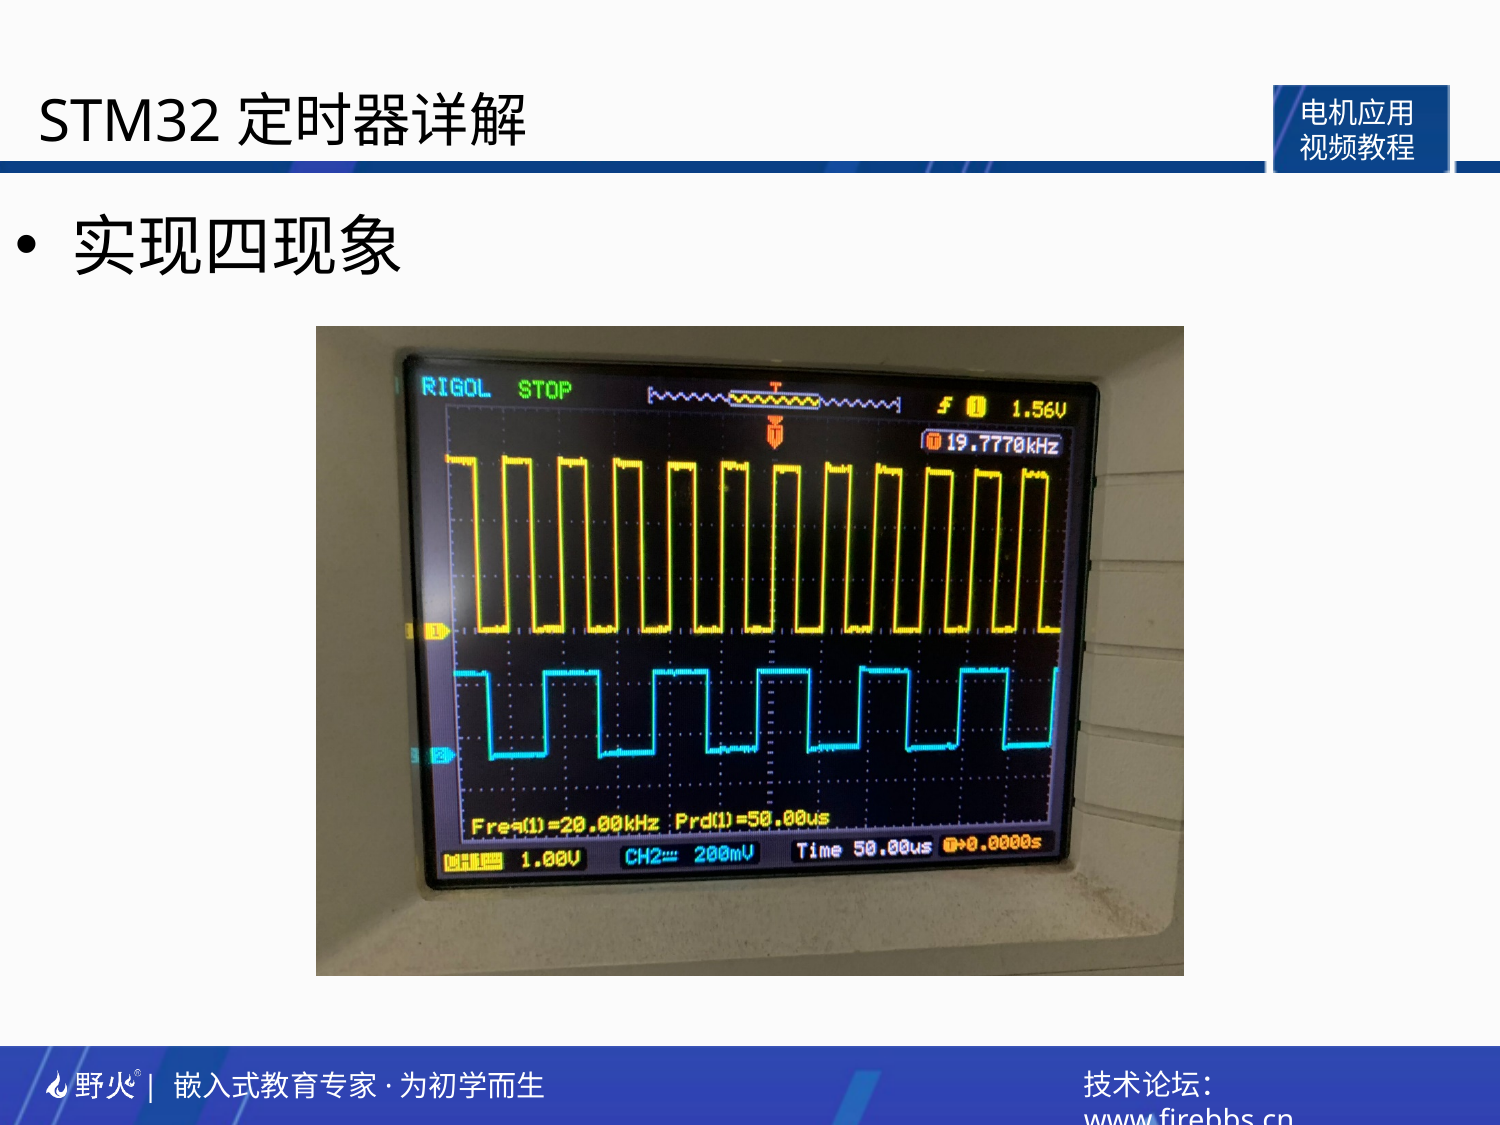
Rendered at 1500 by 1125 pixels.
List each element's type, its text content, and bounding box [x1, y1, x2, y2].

picture [1138, 1117, 1143, 1125]
picture [1103, 1115, 1109, 1125]
picture [1115, 1117, 1120, 1125]
list 实现四现象 [0, 196, 1211, 279]
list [316, 325, 1184, 977]
picture [1227, 1116, 1236, 1125]
picture [0, 1046, 1500, 1125]
picture [1126, 1115, 1132, 1125]
picture [0, 85, 1500, 173]
picture [1281, 1116, 1289, 1125]
picture [1209, 1116, 1218, 1125]
picture [1092, 1117, 1097, 1125]
picture [1192, 1116, 1200, 1121]
